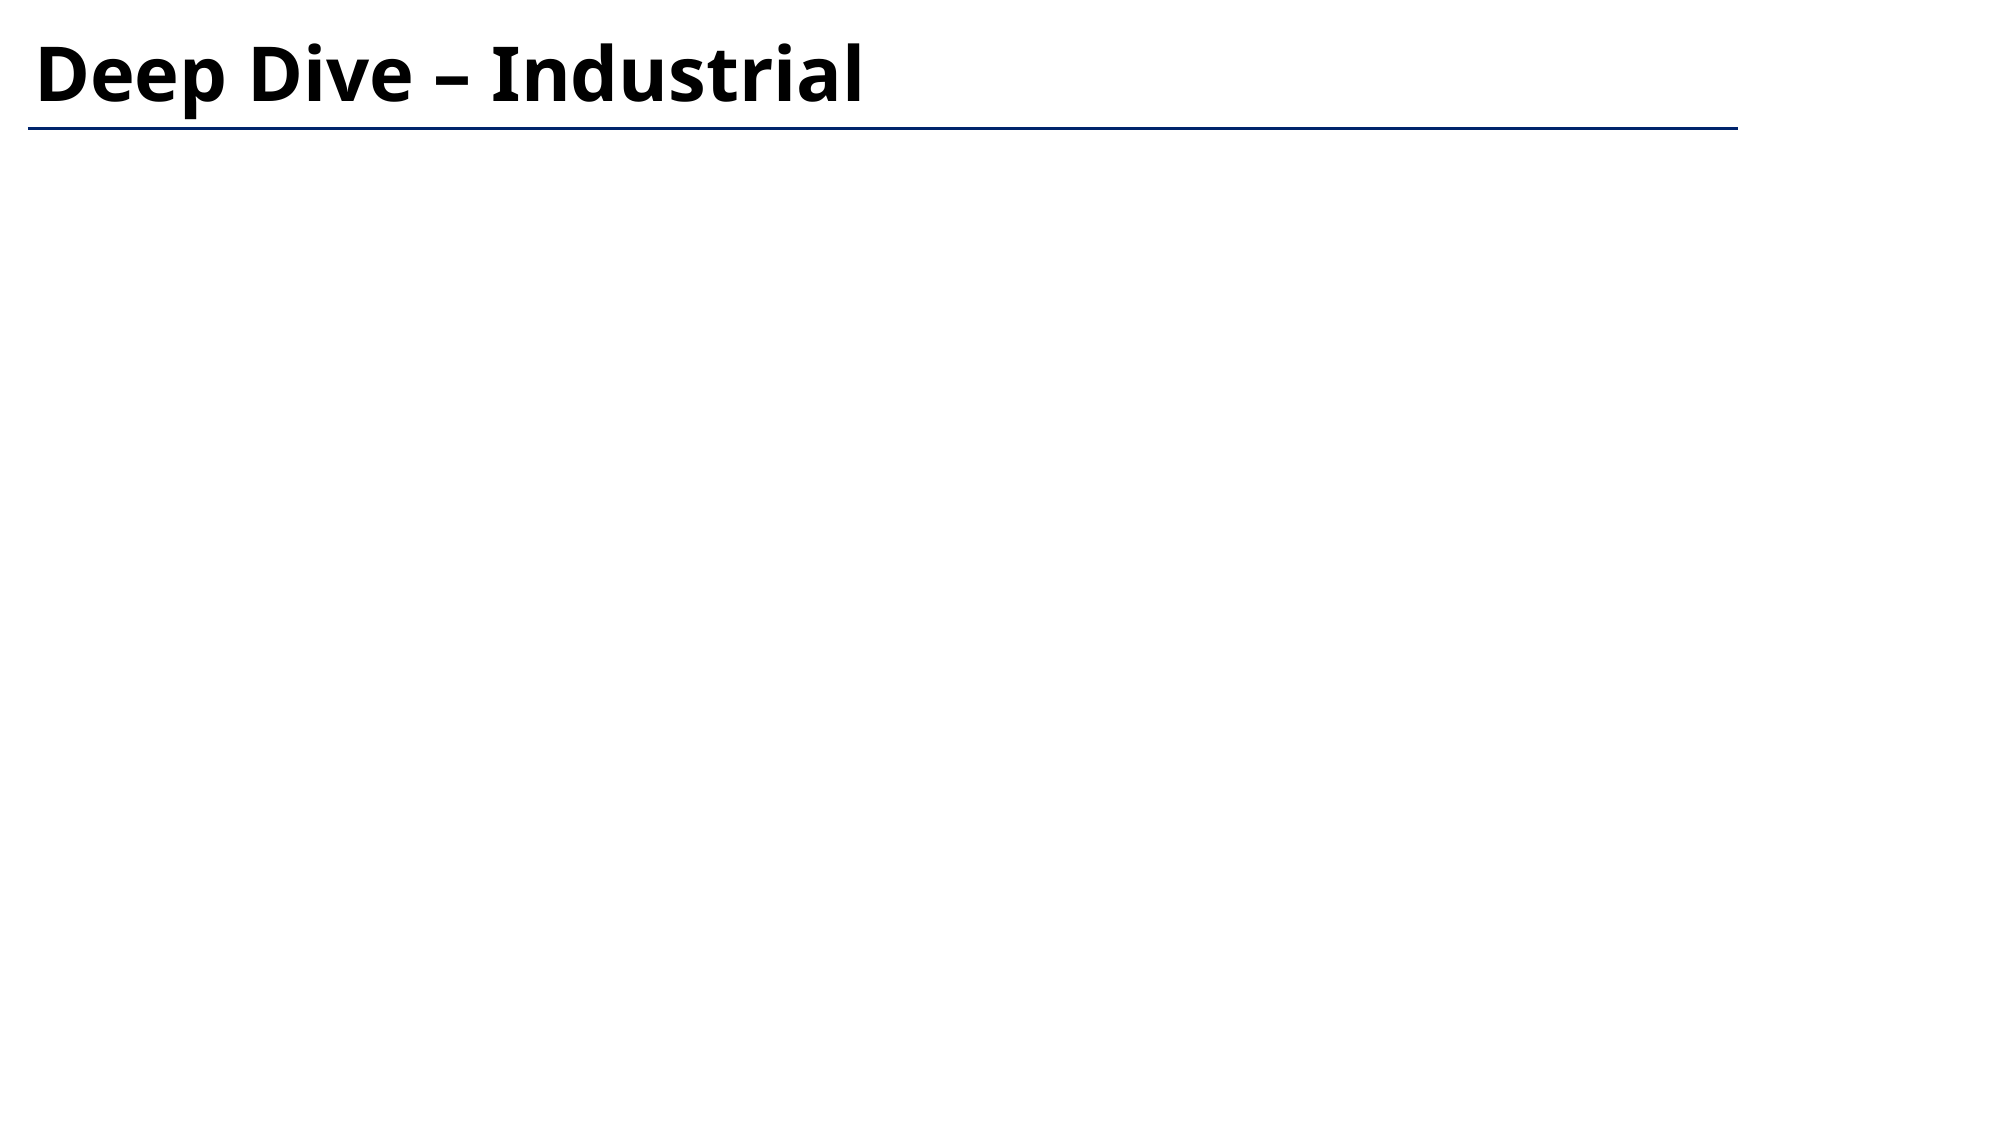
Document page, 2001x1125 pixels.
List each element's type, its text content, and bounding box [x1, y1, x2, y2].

title Deep Dive – Industrial [19, 28, 1745, 126]
